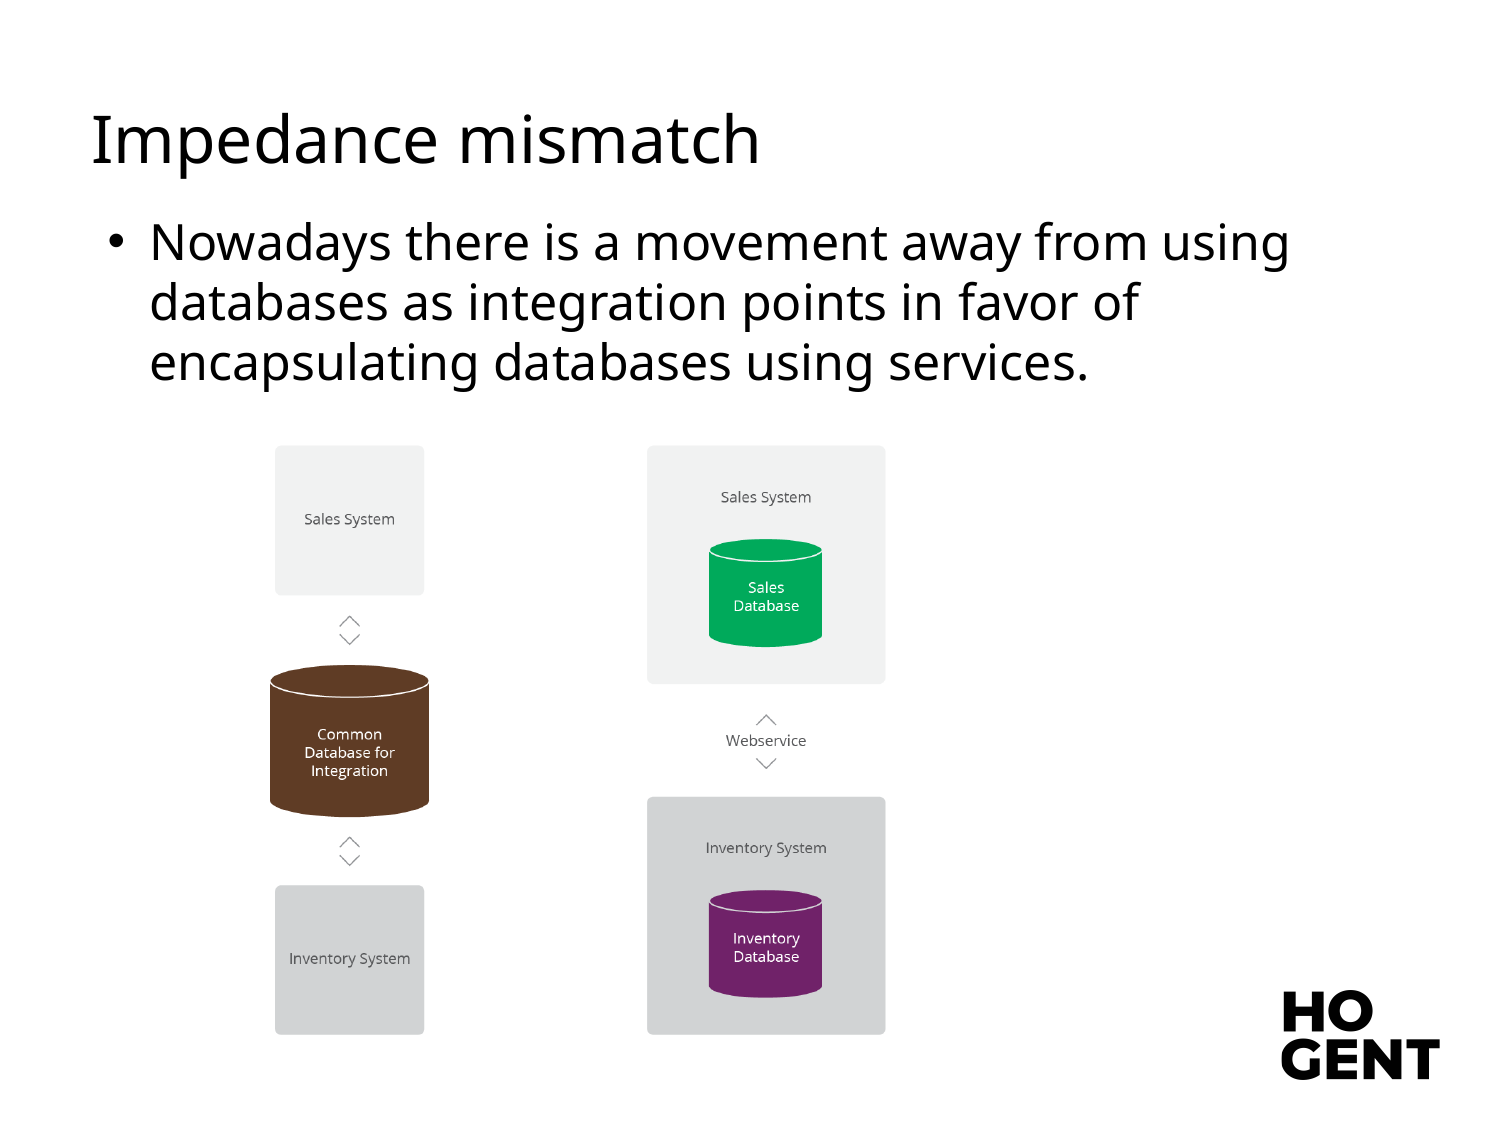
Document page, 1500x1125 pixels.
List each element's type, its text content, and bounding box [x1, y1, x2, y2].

picture [74, 444, 1080, 1036]
list Nowadays there is a movement away from using databases as integration points in favor of encapsulating databases using services. [75, 203, 1424, 1035]
title Impedance mismatch [76, 90, 1421, 185]
